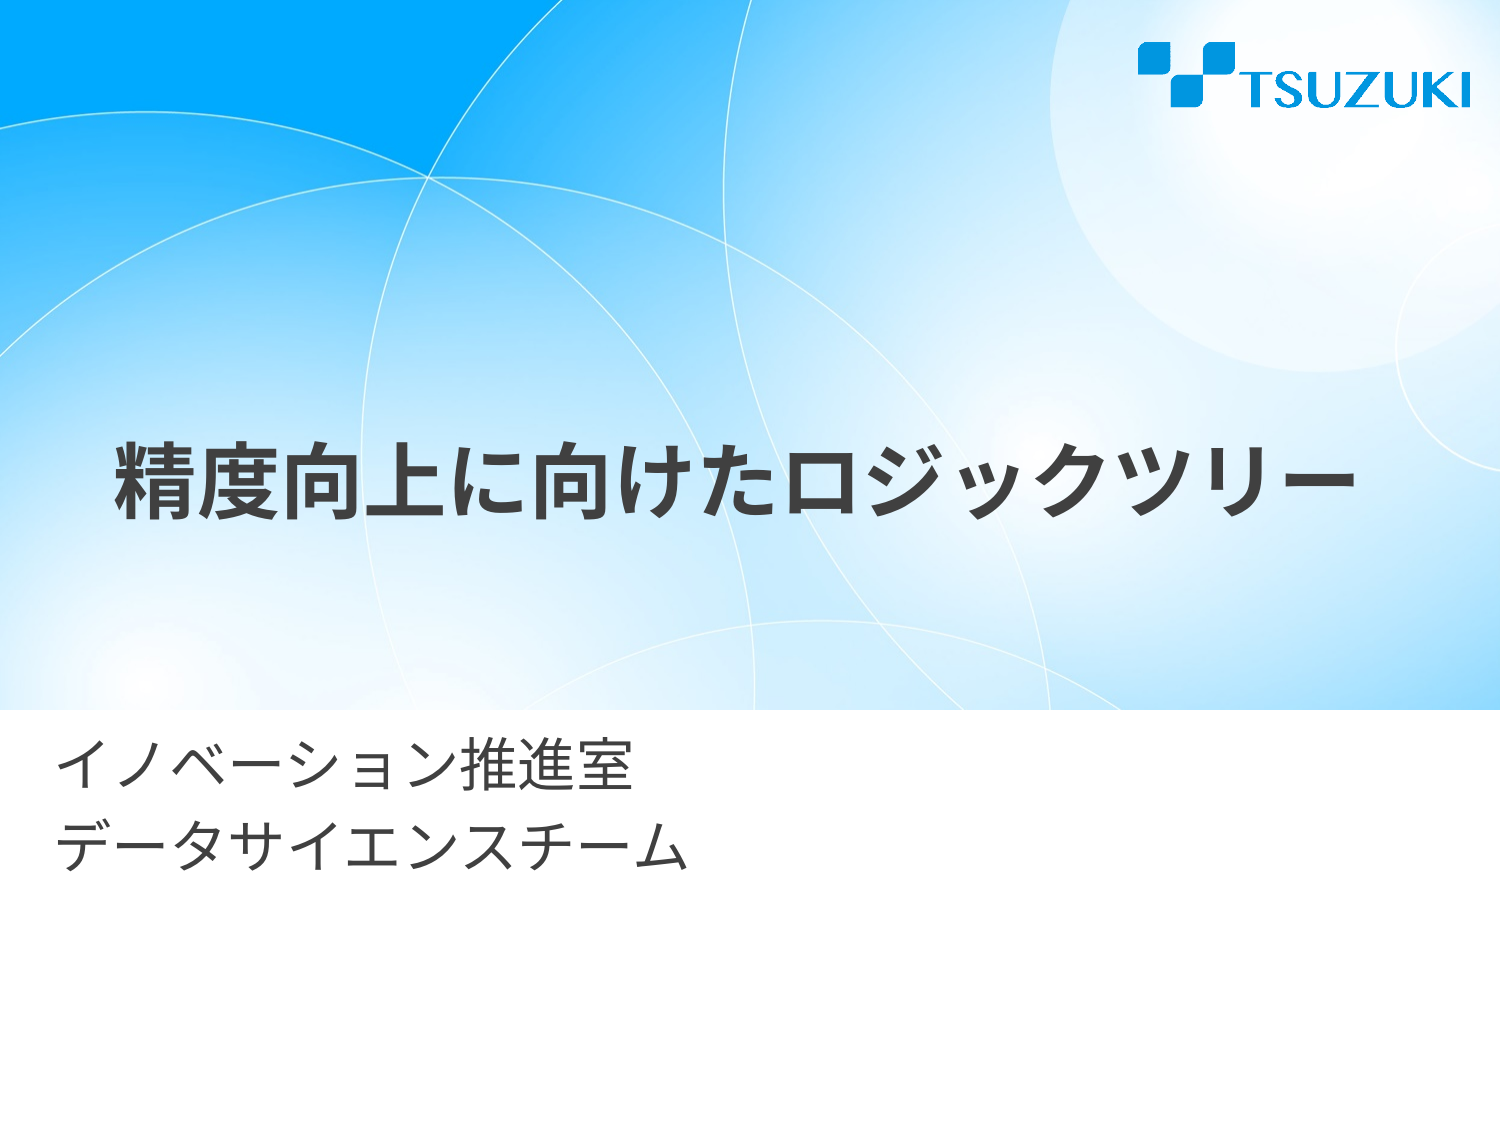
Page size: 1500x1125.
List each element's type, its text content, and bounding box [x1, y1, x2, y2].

picture [0, 0, 1500, 710]
subtitle イノベーション推進室 データサイエンスチーム [53, 728, 1353, 1022]
title 精度向上に向けたロジックツリー [53, 285, 1424, 673]
